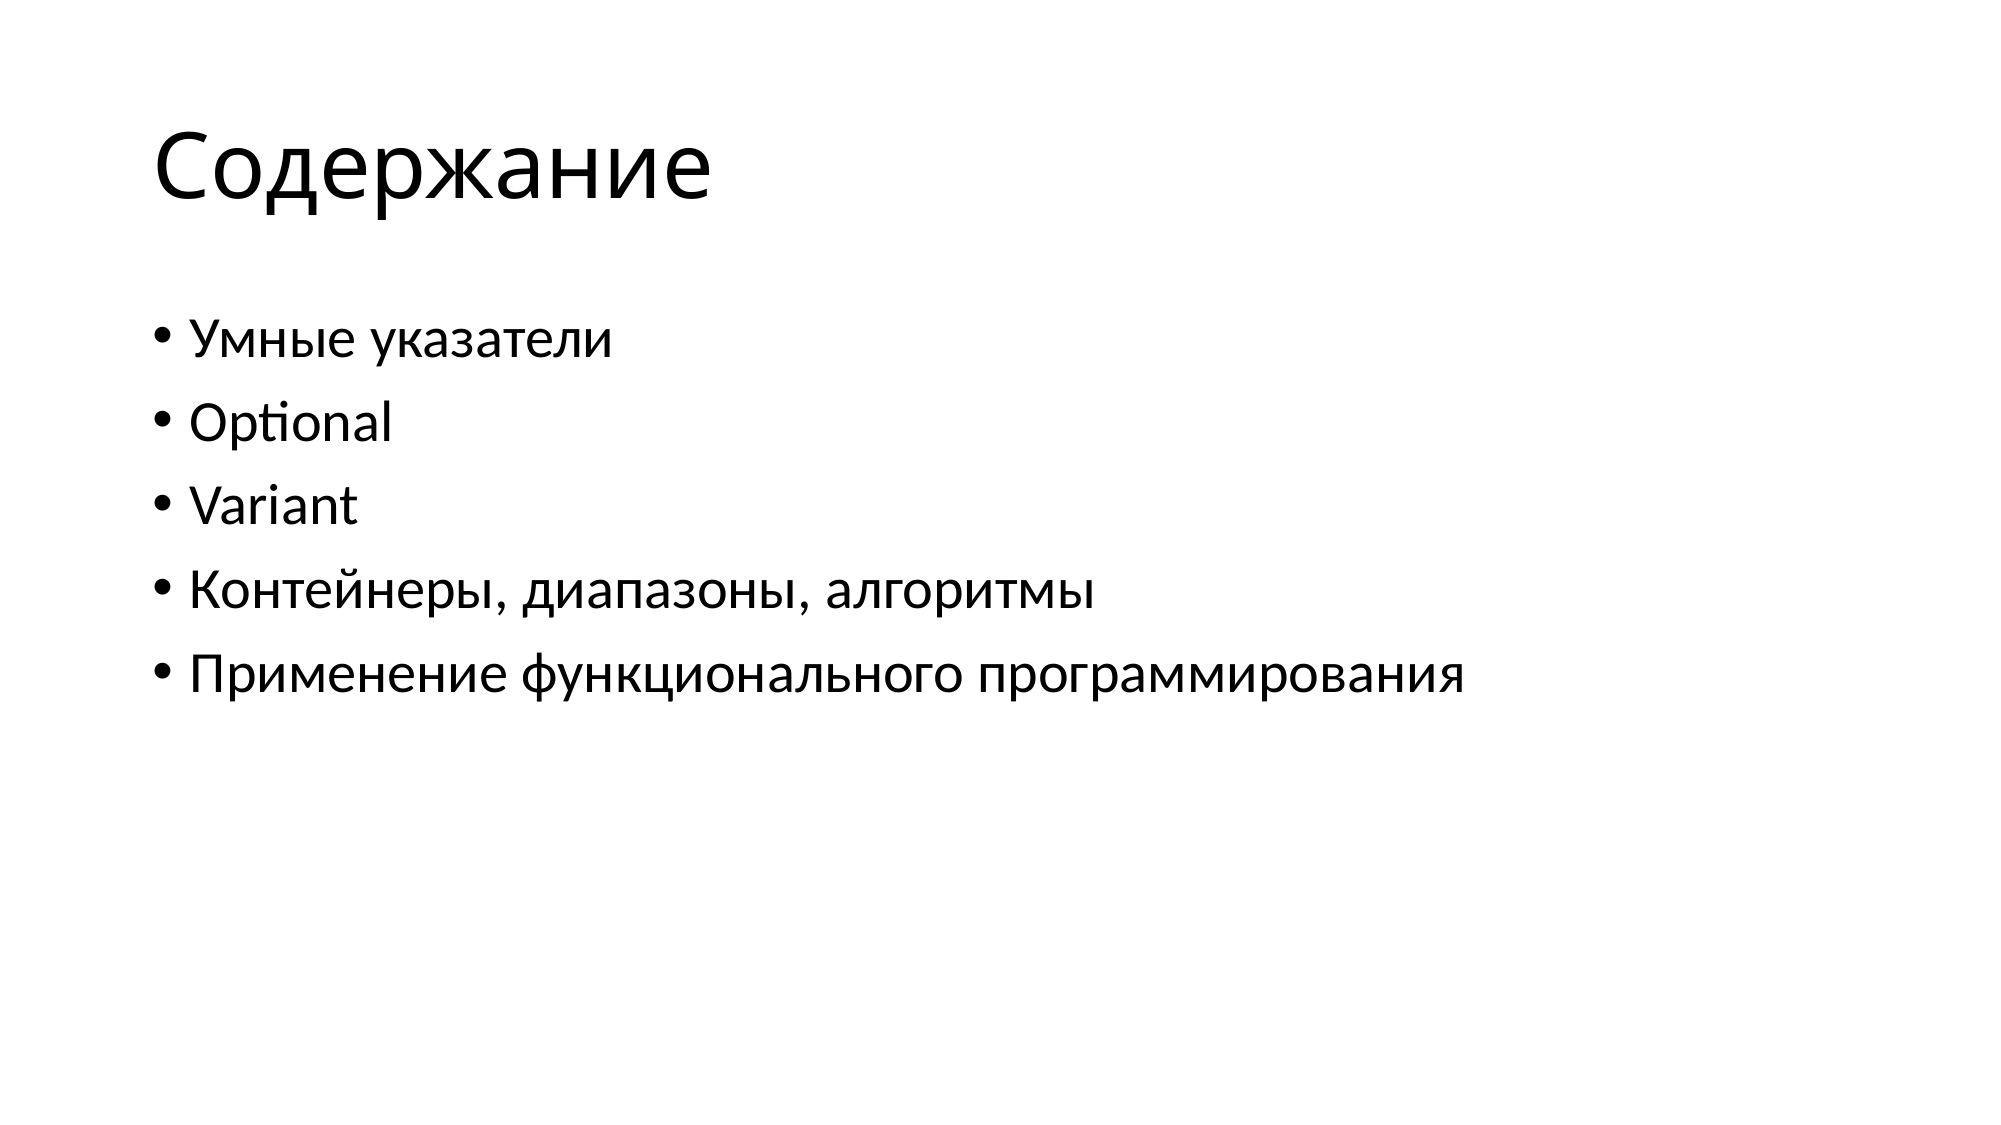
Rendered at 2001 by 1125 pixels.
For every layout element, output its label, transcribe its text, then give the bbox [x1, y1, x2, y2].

title Содержание [137, 59, 1863, 278]
list Умные указатели Optional Variant Контейнеры, диапазоны, алгоритмы Применение функционального программирования [137, 299, 1863, 1014]
